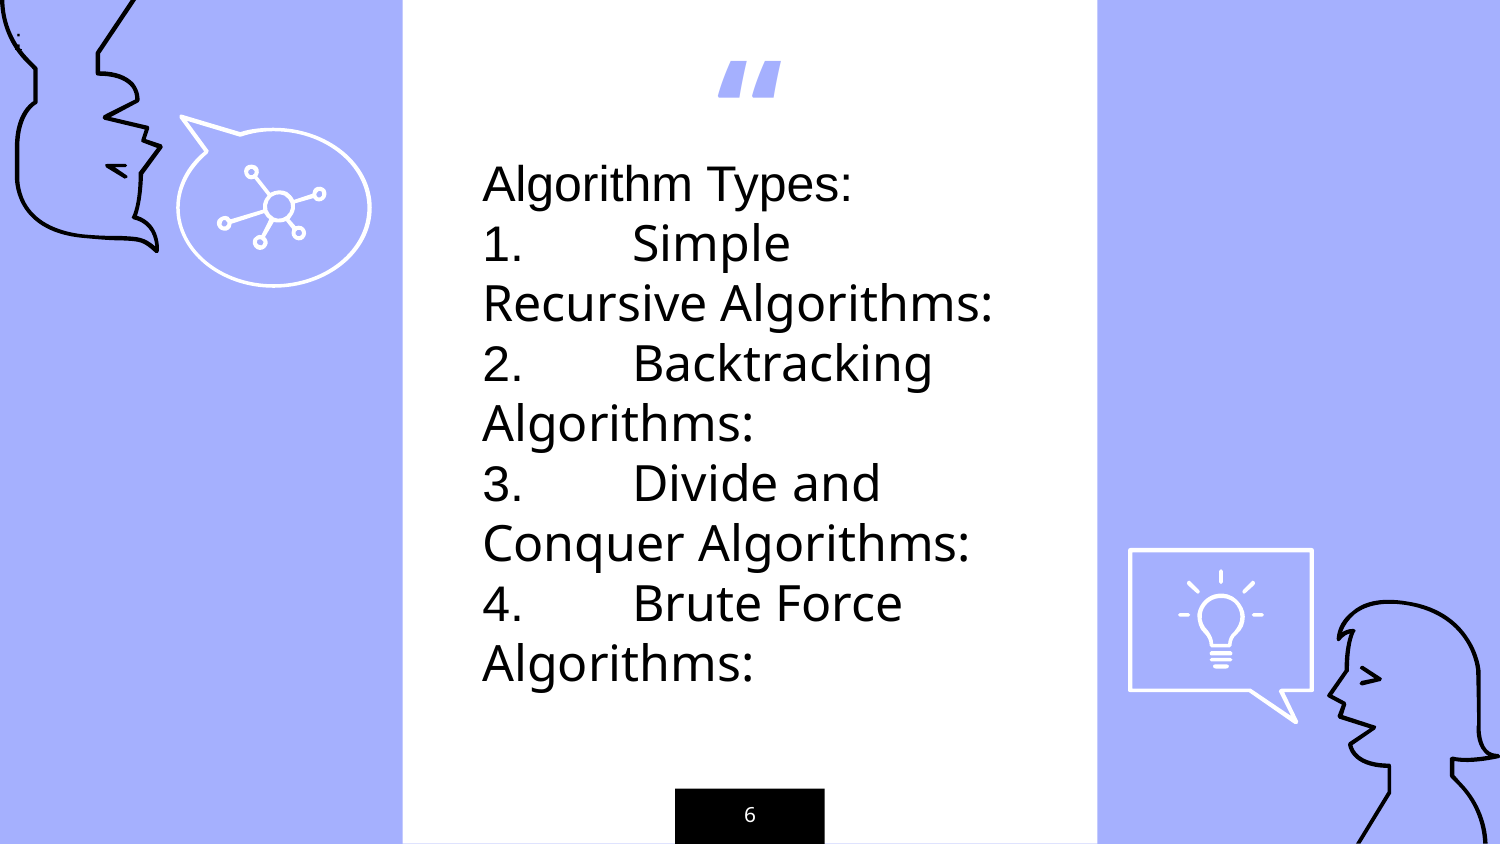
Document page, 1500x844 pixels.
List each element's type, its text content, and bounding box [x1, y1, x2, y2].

text_box : [0, 14, 41, 60]
slide_number 6 [675, 788, 825, 844]
list Algorithm Types: 1. Simple Recursive Algorithms: 2. Backtracking Algorithms: 3. Divide and Conquer Algorithms: 4. Brute Force Algorithms: [467, 135, 1033, 709]
